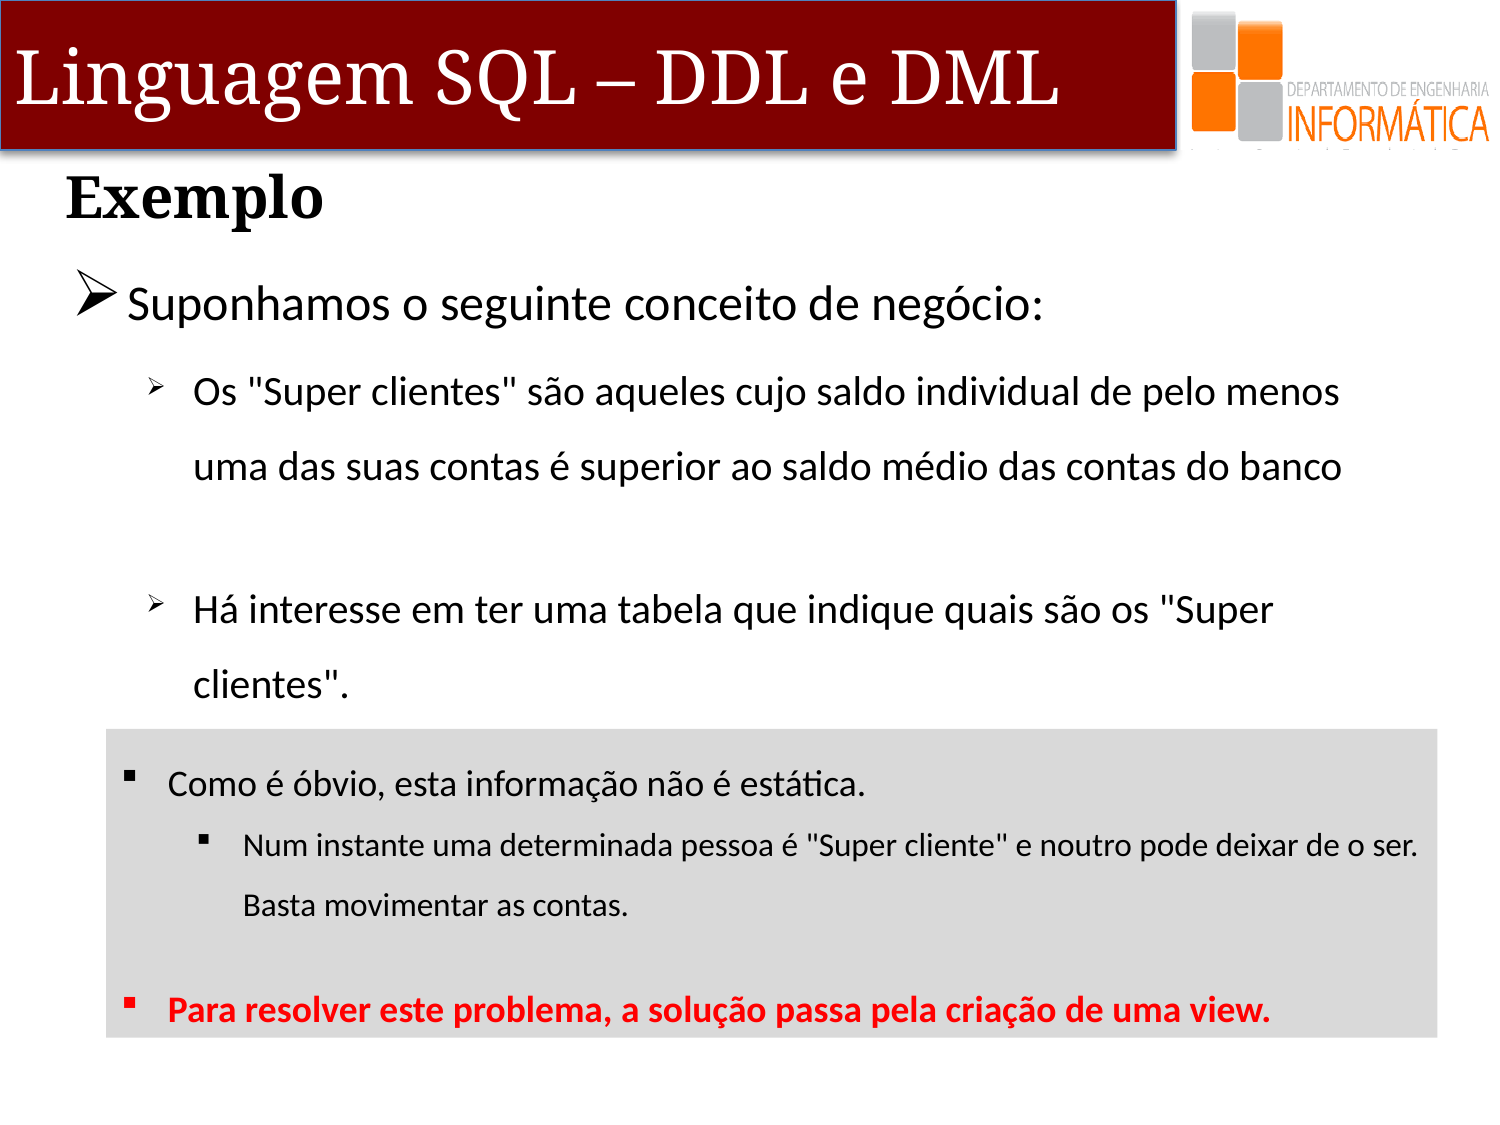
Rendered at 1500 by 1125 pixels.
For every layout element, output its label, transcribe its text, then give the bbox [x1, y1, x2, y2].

picture [1180, 0, 1500, 150]
list Suponhamos o seguinte conceito de negócio: Os "Super clientes" são aqueles cujo saldo individual de pelo menos uma das suas contas é superior ao saldo médio das contas do banco Há interesse em ter uma tabela que indique quais são os "Super clientes". A informação necessária é o código, nome e saldo total (todas as suas contas) [56, 233, 1432, 938]
title Exemplo [50, 152, 1400, 303]
text_box Como é óbvio, esta informação não é estática. Num instante uma determinada pessoa é "Super cliente" e noutro pode deixar de o ser. Basta movimentar as contas. Para resolver este problema, a solução passa pela criação de uma view. [106, 728, 1438, 1038]
